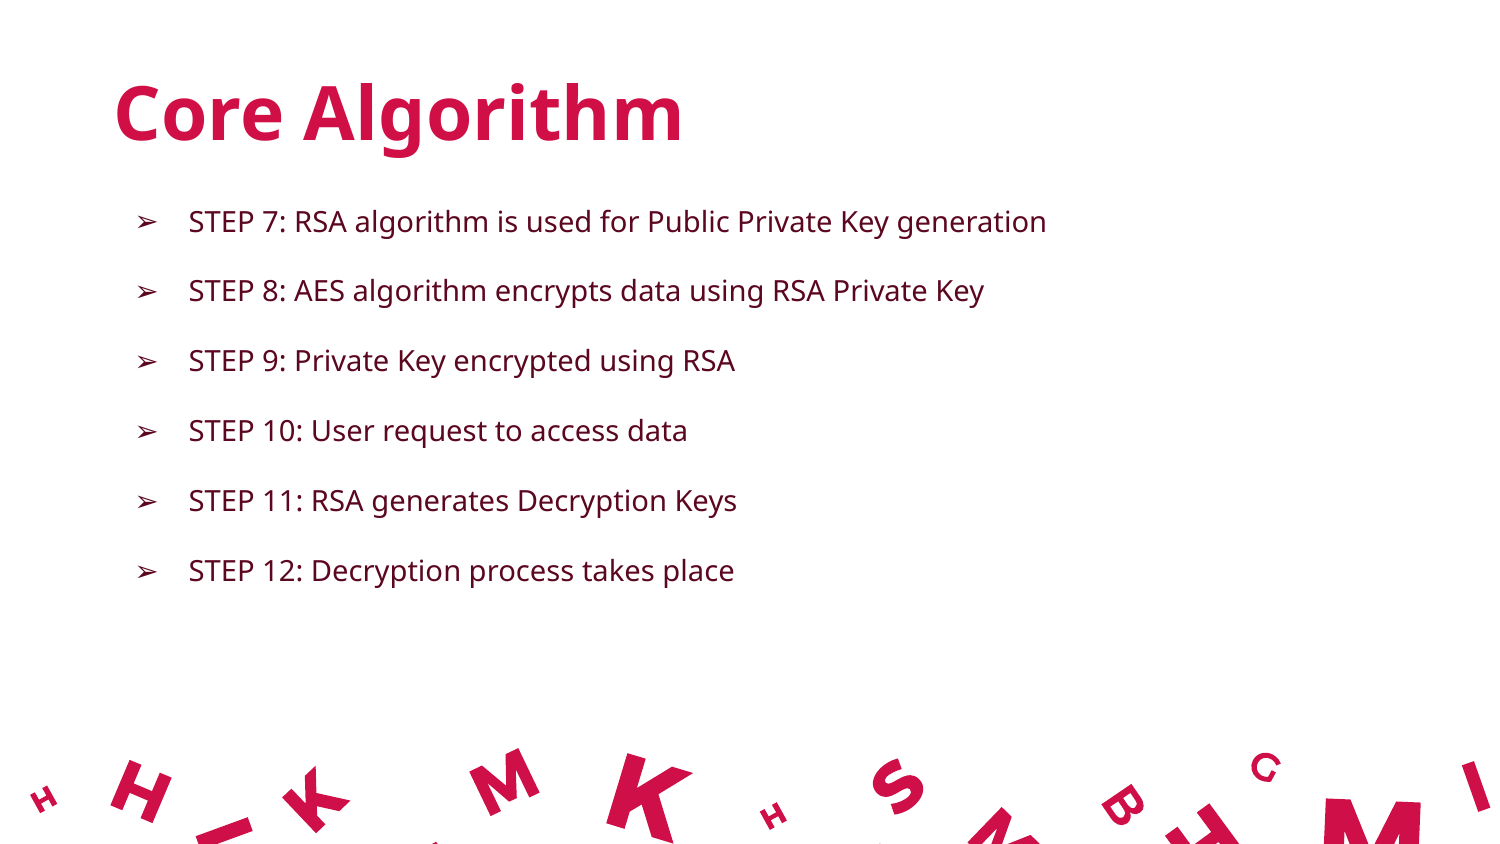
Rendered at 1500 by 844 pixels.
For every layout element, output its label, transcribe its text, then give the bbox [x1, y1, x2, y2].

subtitle STEP 7: RSA algorithm is used for Public Private Key generation STEP 8: AES algorithm encrypts data using RSA Private Key STEP 9: Private Key encrypted using RSA STEP 10: User request to access data STEP 11: RSA generates Decryption Keys STEP 12: Decryption process takes place [98, 187, 1427, 656]
title Core Algorithm [98, 50, 1427, 163]
